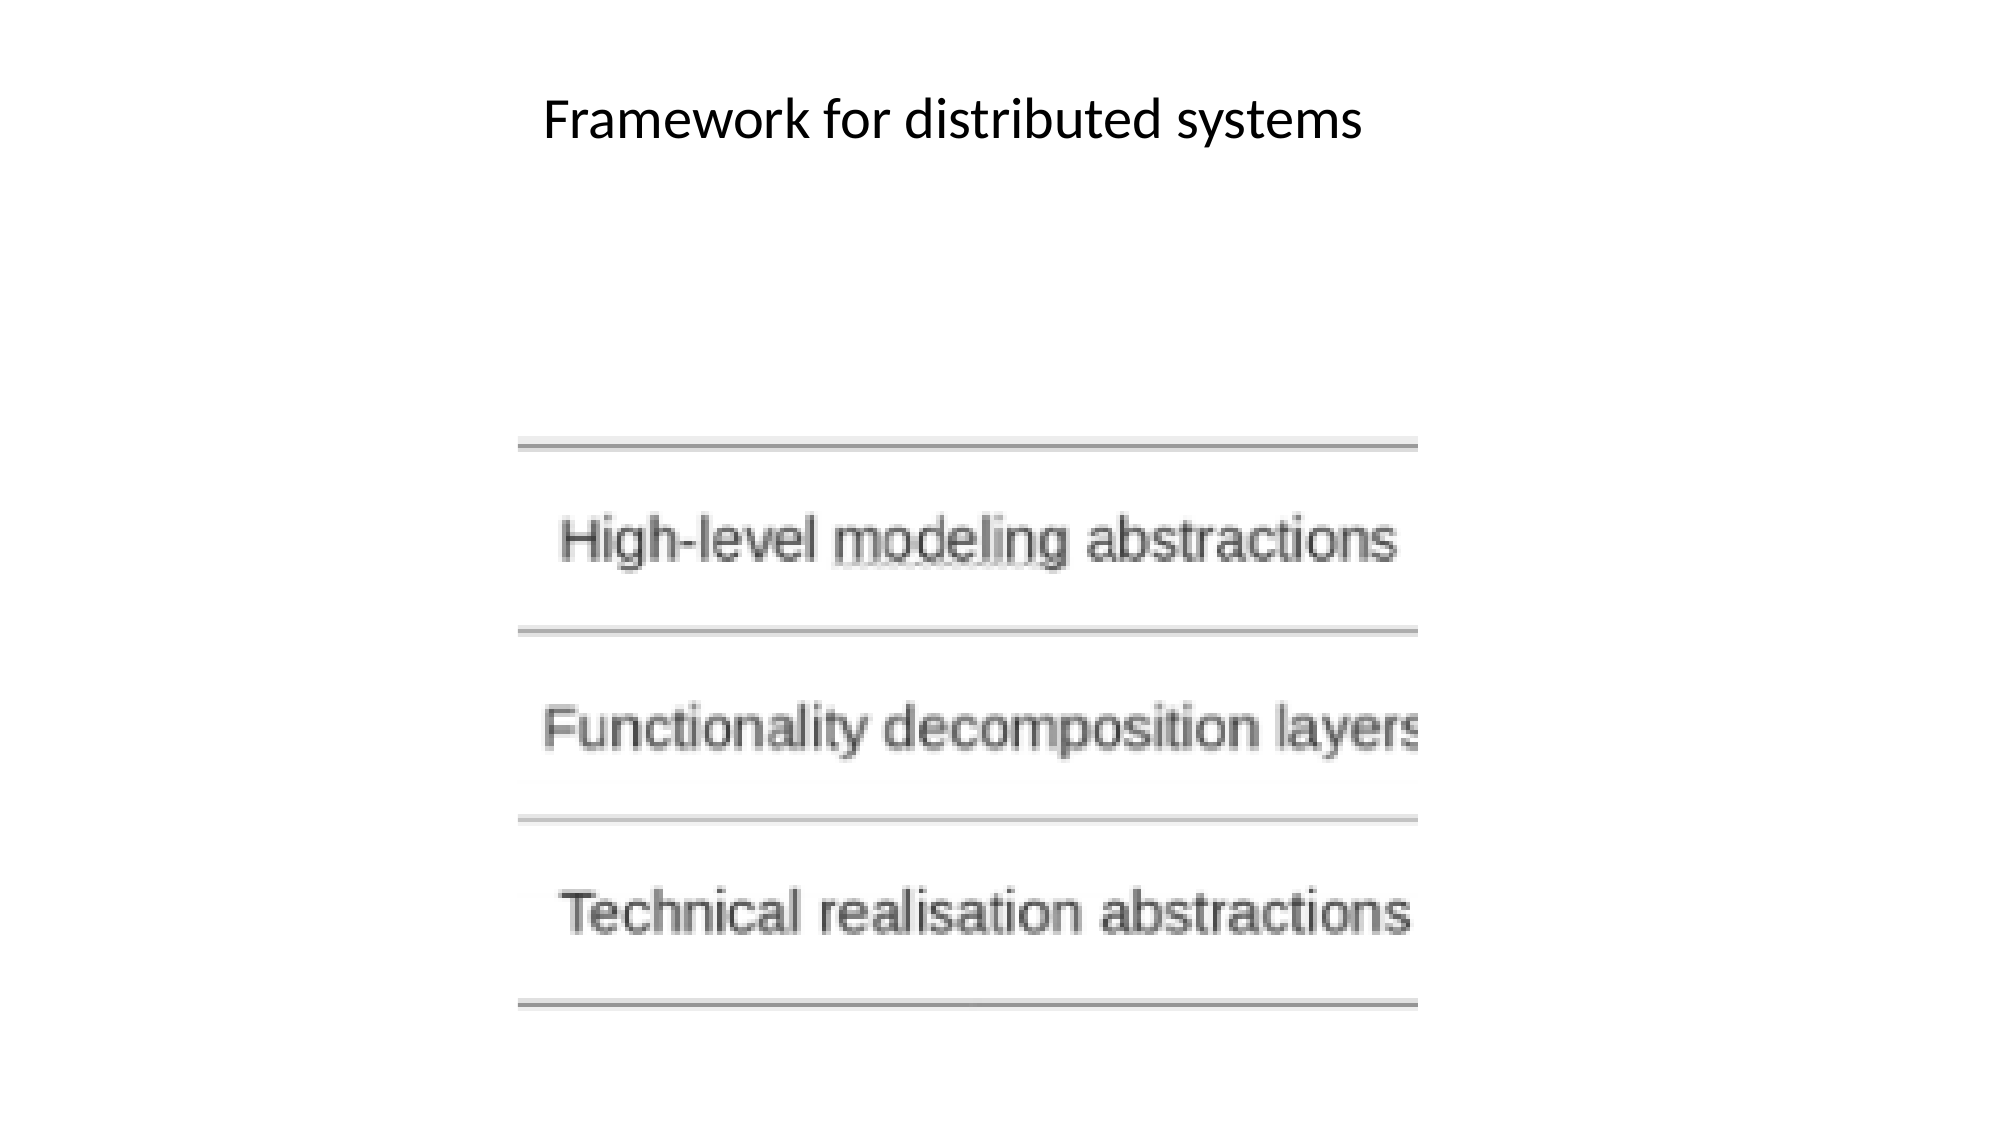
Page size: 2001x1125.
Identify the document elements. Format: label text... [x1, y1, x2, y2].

picture [517, 369, 1418, 1045]
list Framework for distributed systems [528, 80, 1750, 240]
